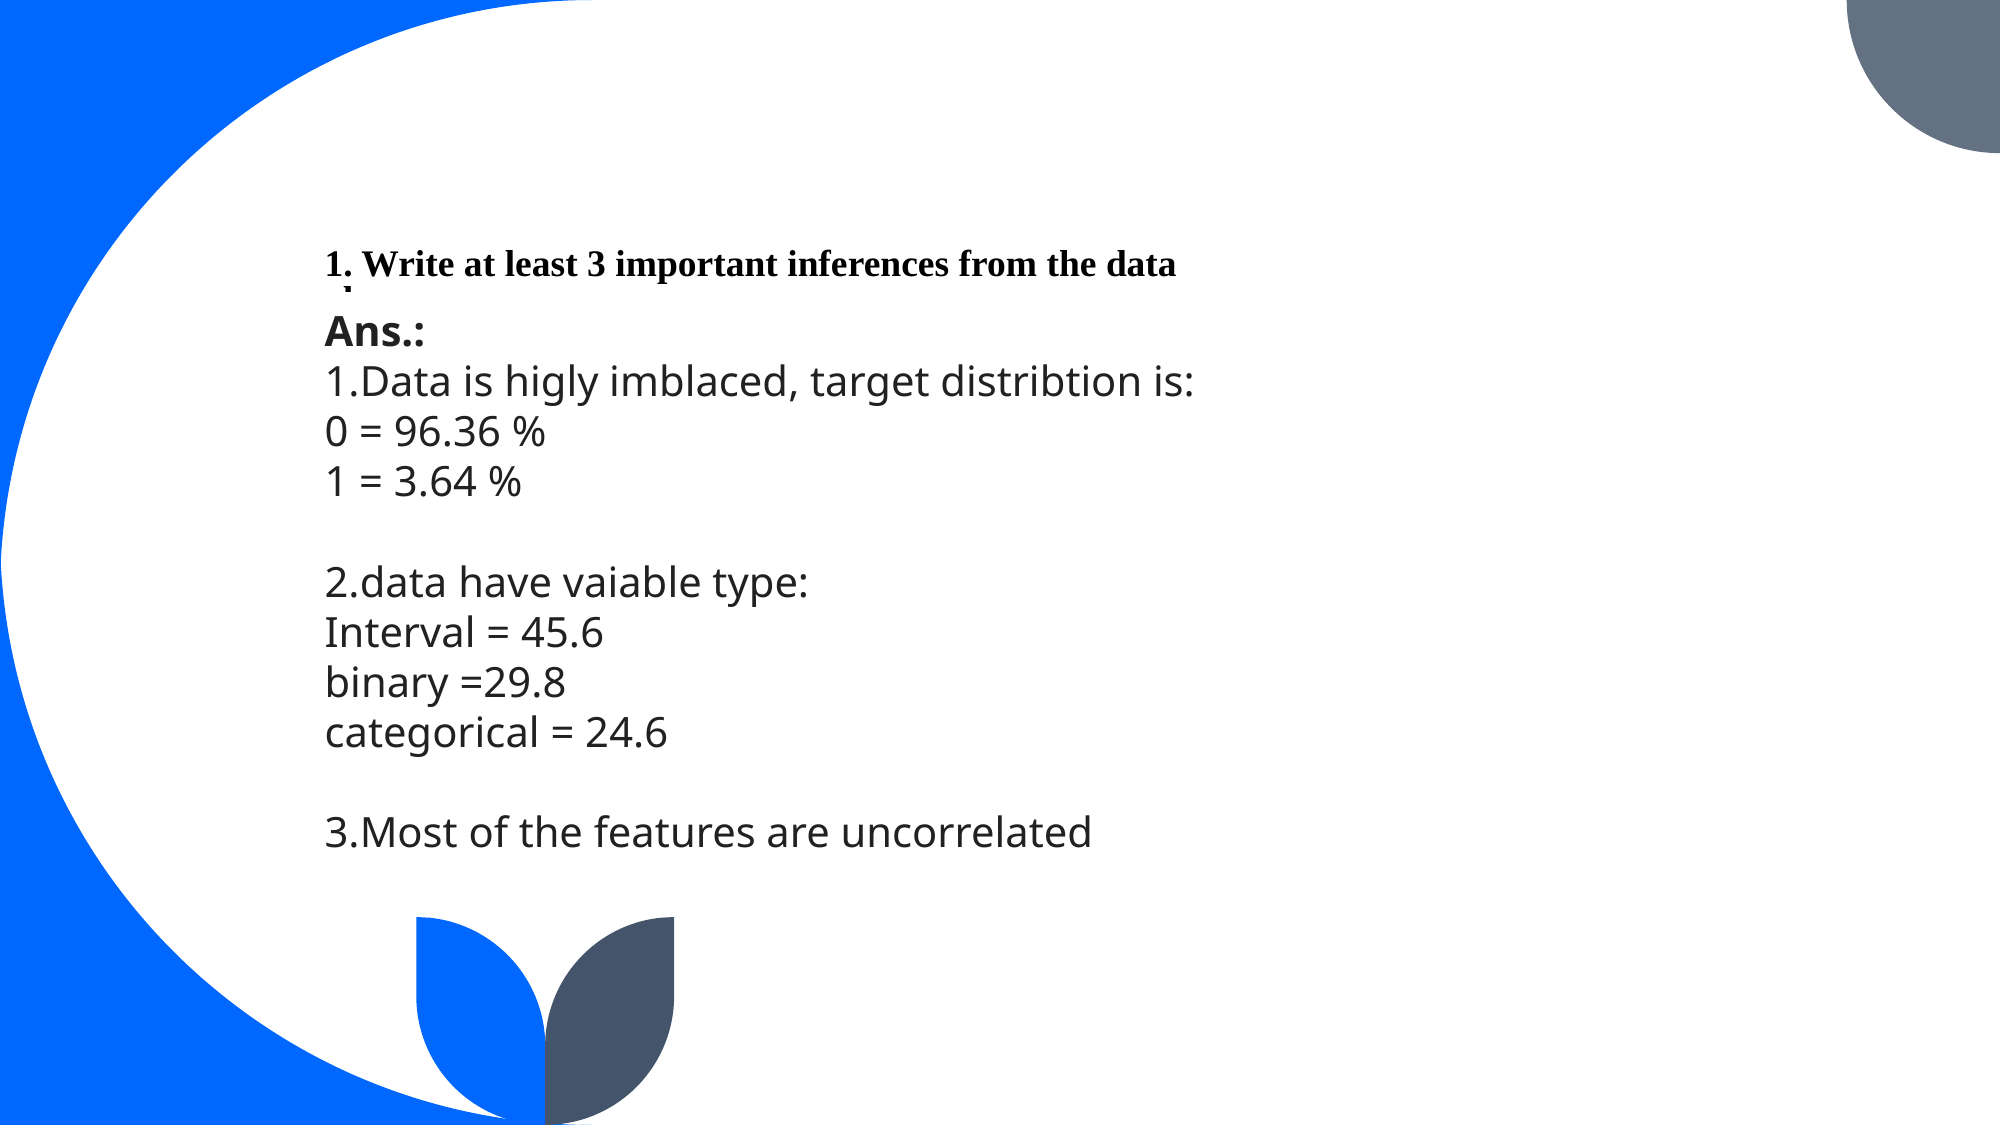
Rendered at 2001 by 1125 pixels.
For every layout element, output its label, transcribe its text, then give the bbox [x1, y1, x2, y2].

title 1. Write at least 3 important inferences from the data above [309, 136, 1210, 292]
text_box Ans.: Data is higly imblaced, target distribtion is: 0 = 96.36 % 1 = 3.64 % data have vaiable type: Interval = 45.6 binary =29.8 categorical = 24.6 Most of the features are uncorrelated [309, 292, 1329, 908]
